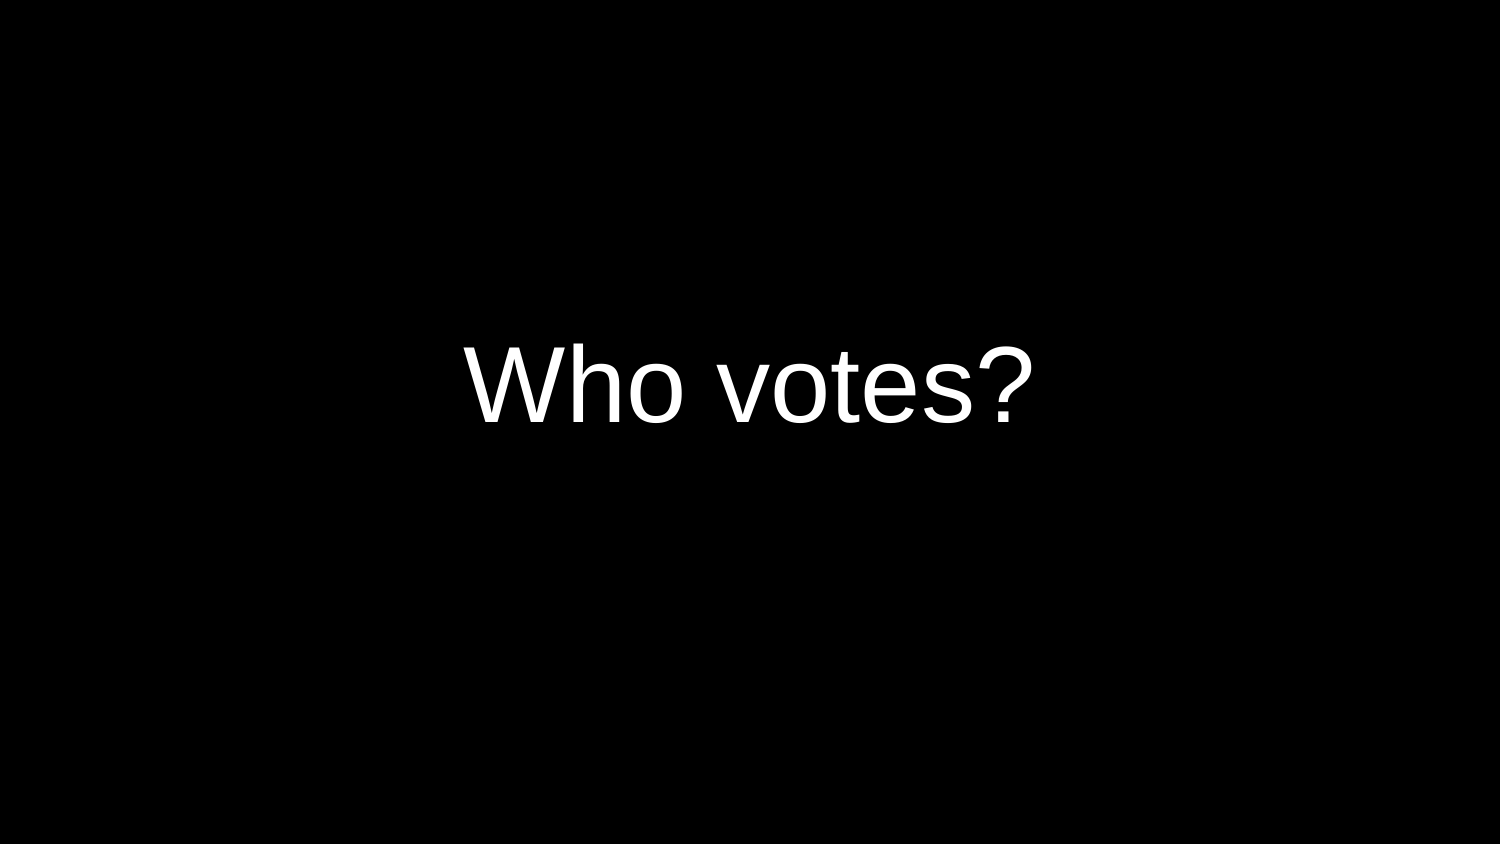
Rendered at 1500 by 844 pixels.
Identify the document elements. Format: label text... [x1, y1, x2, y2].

title Who votes? [51, 122, 1449, 459]
